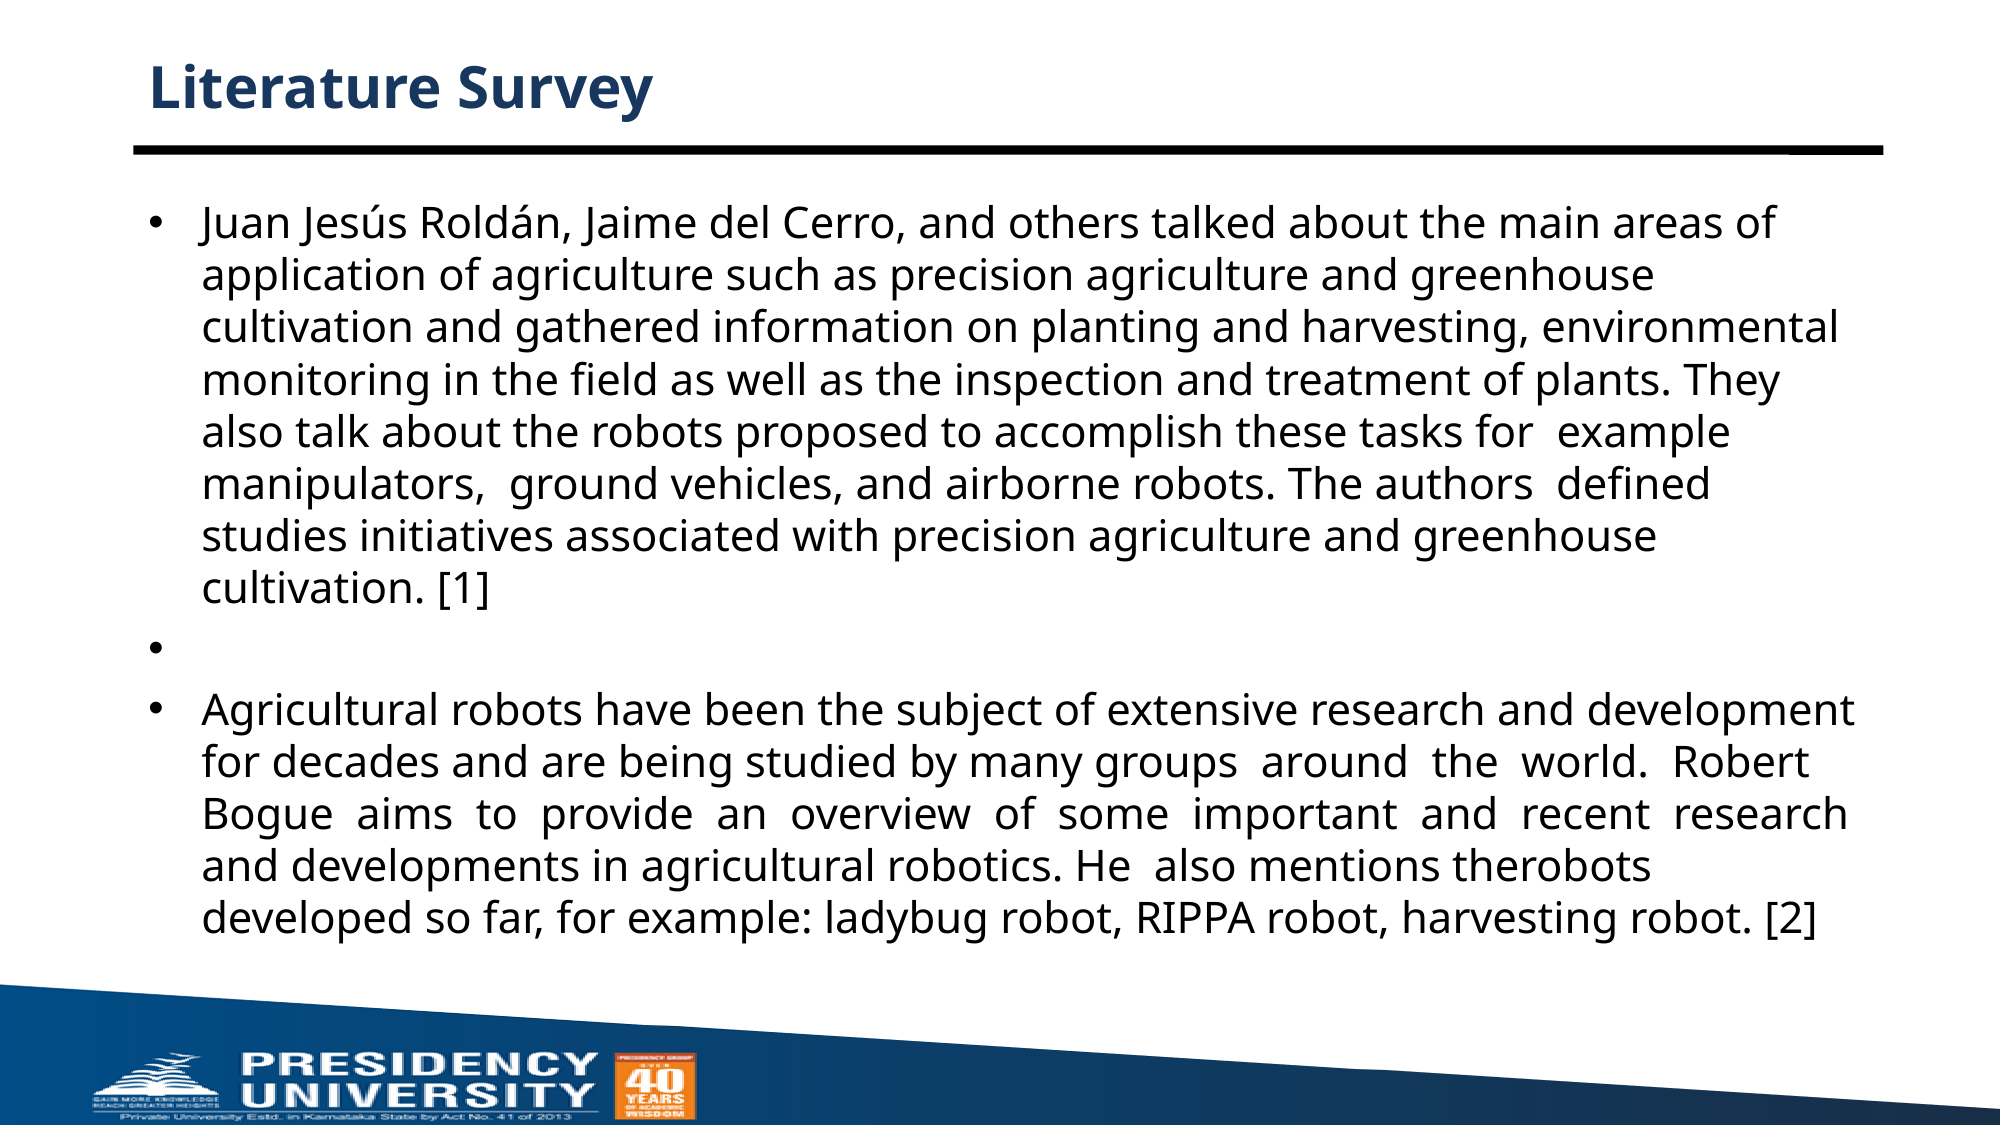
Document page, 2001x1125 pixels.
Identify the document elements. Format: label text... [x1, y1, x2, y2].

picture [0, 982, 2000, 1125]
title Literature Survey [133, 45, 1884, 125]
list Juan Jesús Roldán, Jaime del Cerro, and others talked about the main areas of application of agriculture such as precision agriculture and greenhouse cultivation and gathered information on planting and harvesting, environmental monitoring in the field as well as the inspection and treatment of plants. They also talk about the robots proposed to accomplish these tasks for example manipulators, ground vehicles, and airborne robots. The authors defined studies initiatives associated with precision agriculture and greenhouse cultivation. [1] Agricultural robots have been the subject of extensive research and development for decades and are being studied by many groups around the world. Robert Bogue aims to provide an overview of some important and recent research and developments in agricultural robotics. He also mentions therobots developed so far, for example: ladybug robot, RIPPA robot, harvesting robot. [2] [133, 187, 1884, 1000]
